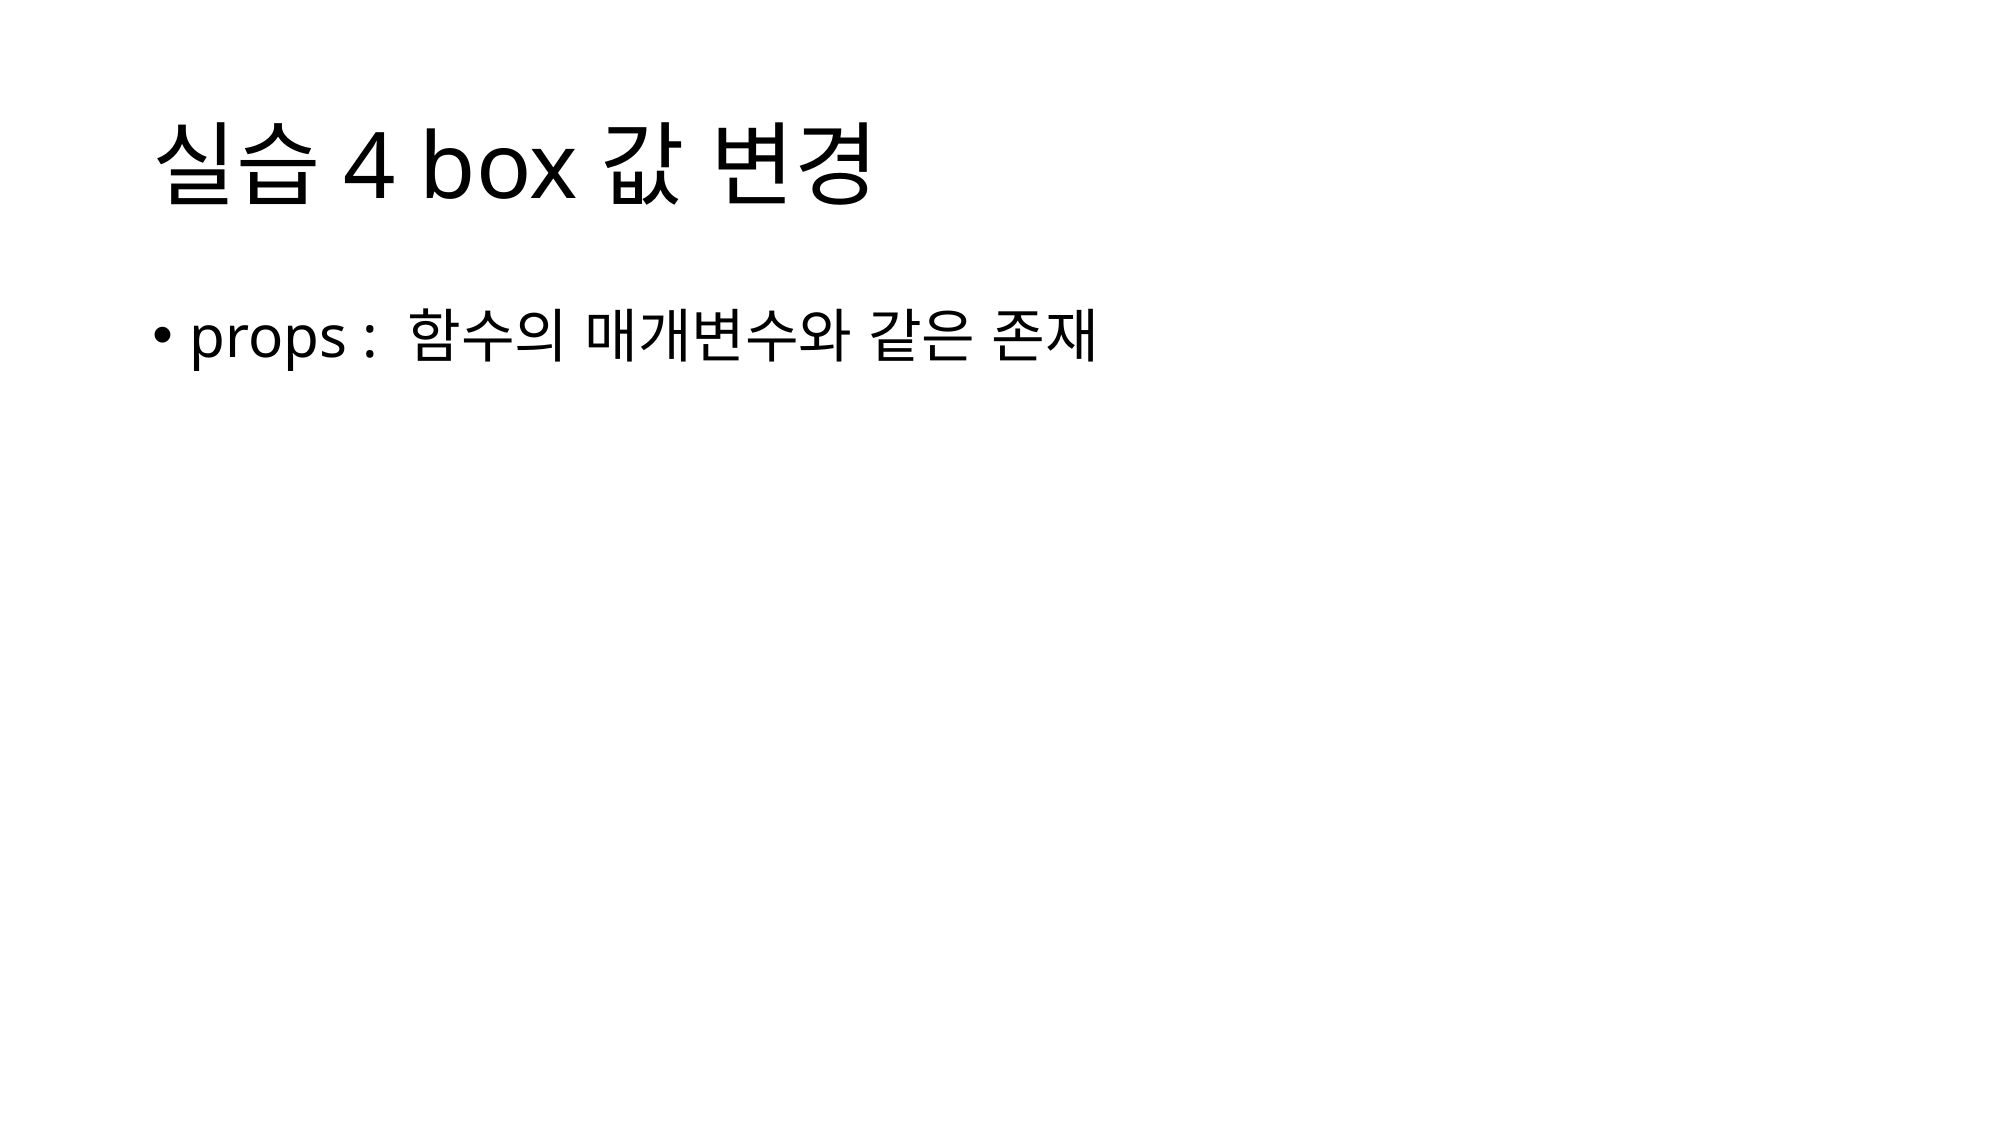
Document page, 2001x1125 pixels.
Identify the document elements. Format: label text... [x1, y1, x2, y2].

title 실습4 box값 변경 [137, 59, 1863, 278]
list props : 함수의 매개변수와 같은 존재 [137, 299, 1863, 1014]
